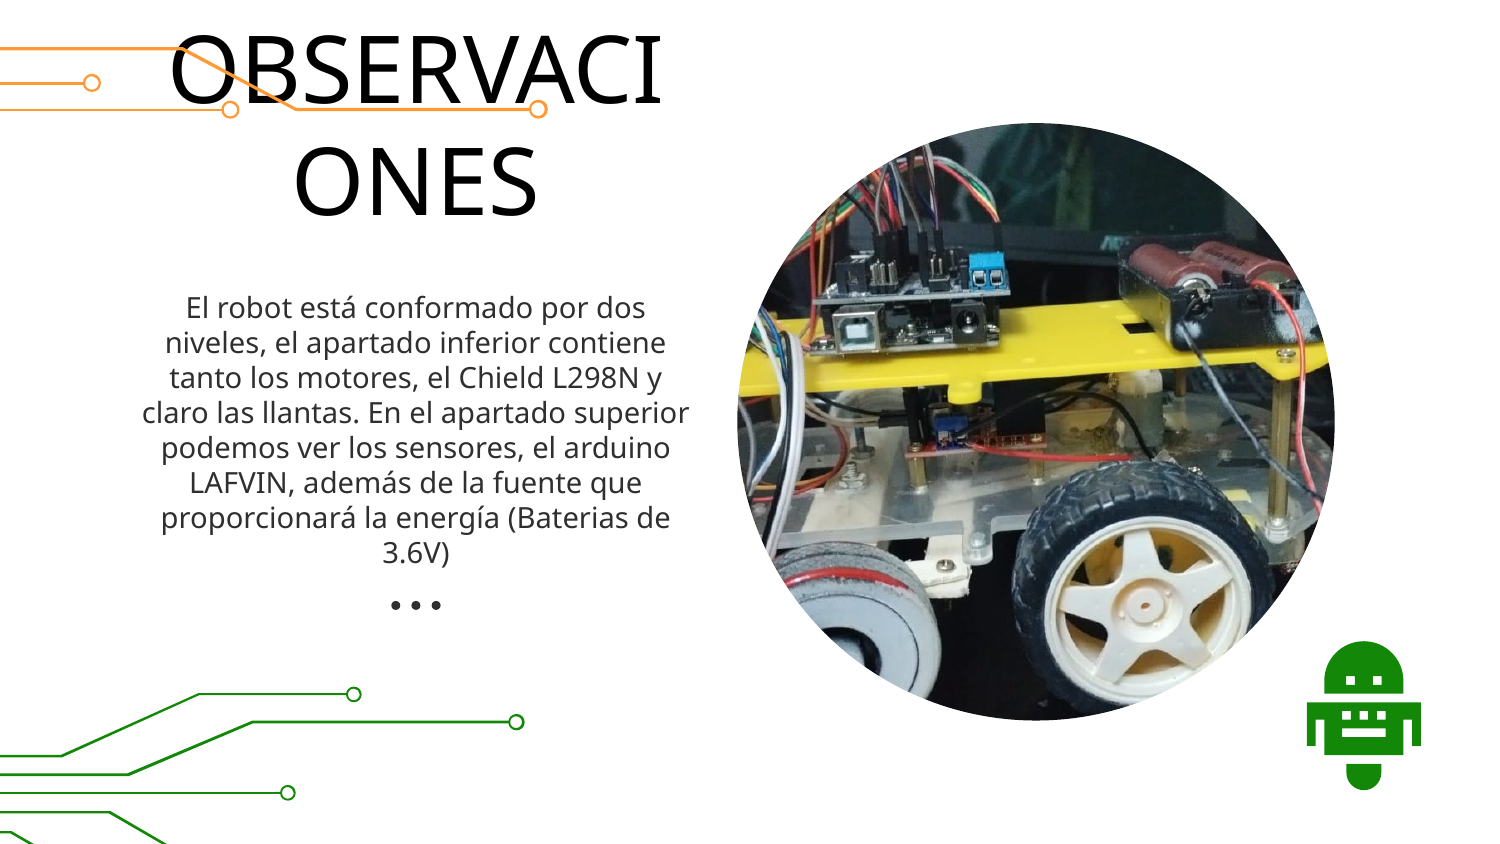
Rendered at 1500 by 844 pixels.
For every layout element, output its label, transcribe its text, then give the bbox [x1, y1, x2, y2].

picture [737, 122, 1335, 721]
title OBSERVACIONES [117, 253, 715, 337]
subtitle El robot está conformado por dos niveles, el apartado inferior contiene tanto los motores, el Chield L298N y claro las llantas. En el apartado superior podemos ver los sensores, el arduino LAFVIN, además de la fuente que proporcionará la energía (Baterias de 3.6V) [117, 337, 715, 553]
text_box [0, 46, 548, 119]
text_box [391, 600, 441, 611]
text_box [0, 686, 525, 844]
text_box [1306, 640, 1422, 791]
